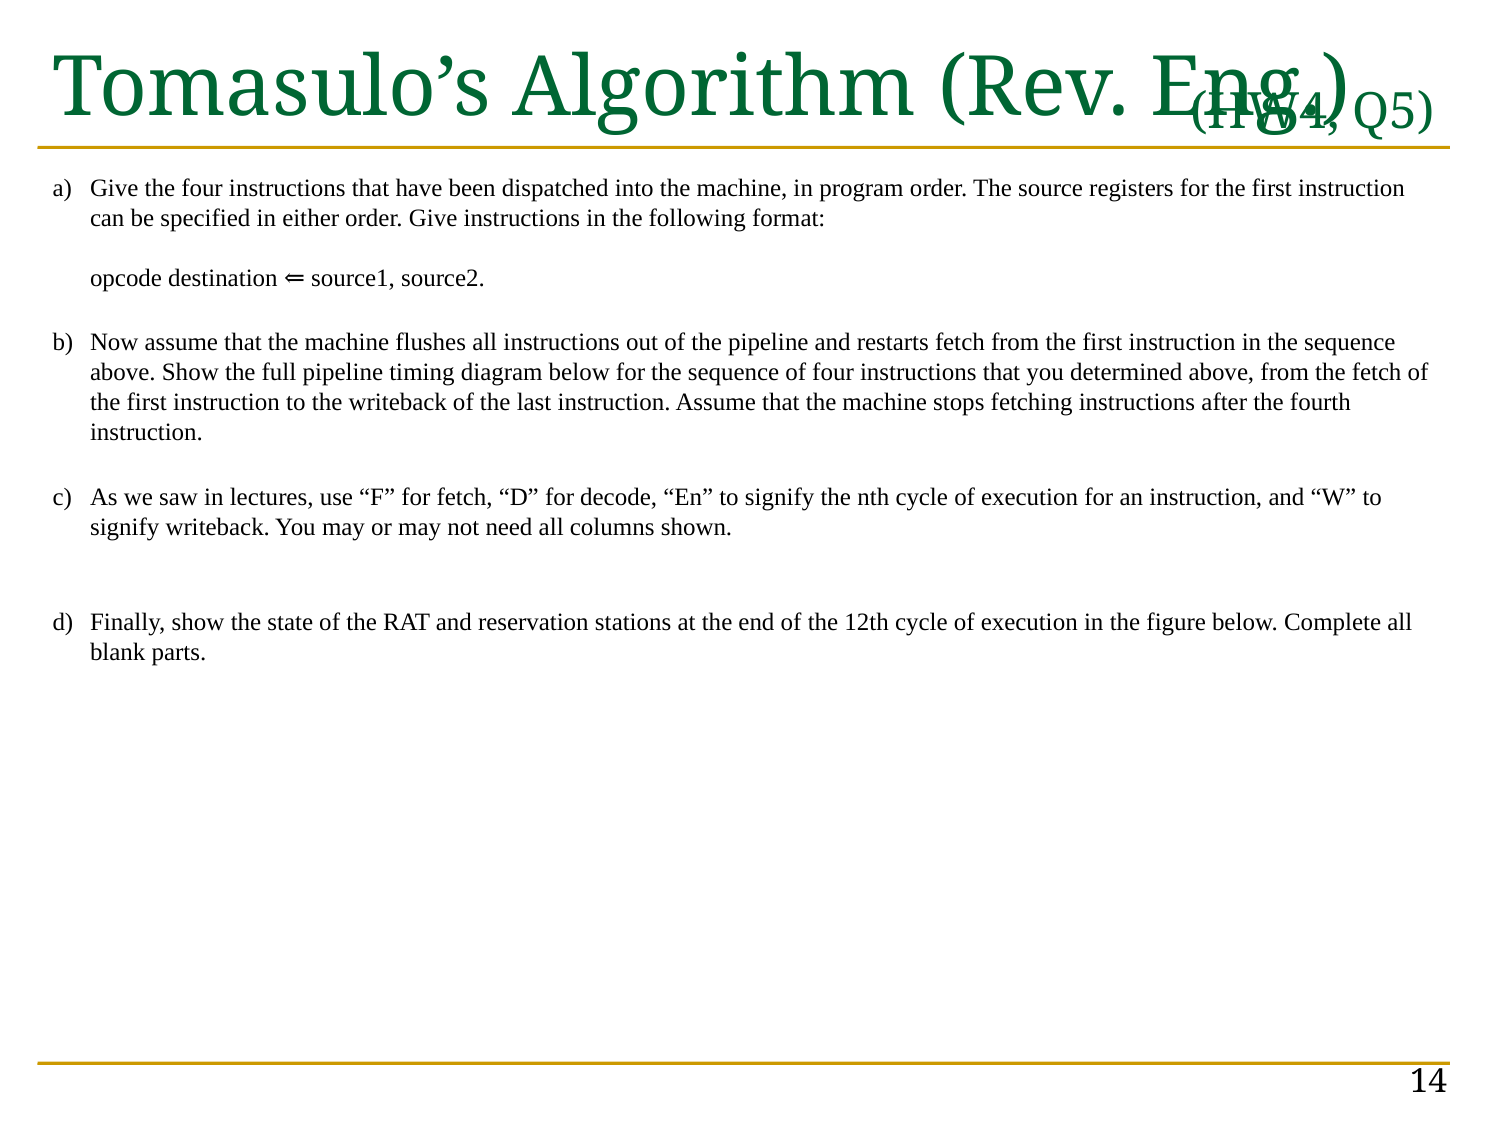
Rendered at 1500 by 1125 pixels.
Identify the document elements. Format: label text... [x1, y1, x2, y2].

title Tomasulo’s Algorithm (Rev. Eng.) [37, 24, 1450, 163]
slide_number 14 [1111, 1036, 1462, 1112]
list Give the four instructions that have been dispatched into the machine, in program order. The source registers for the first instruction can be specified in either order. Give instructions in the following format: opcode destination ⇐ source1, source2. Now assume that the machine flushes all instructions out of the pipeline and restarts fetch from the first instruction in the sequence above. Show the full pipeline timing diagram below for the sequence of four instructions that you determined above, from the fetch of the first instruction to the writeback of the last instruction. Assume that the machine stops fetching instructions after the fourth instruction. As we saw in lectures, use “F” for fetch, “D” for decode, “En” to signify the nth cycle of execution for an instruction, and “W” to signify writeback. You may or may not need all columns shown. Finally, show the state of the RAT and reservation stations at the end of the 12th cycle of execution in the figure below. Complete all blank parts. [37, 163, 1450, 1016]
text_box (HW4, Q5) [1149, 71, 1450, 147]
